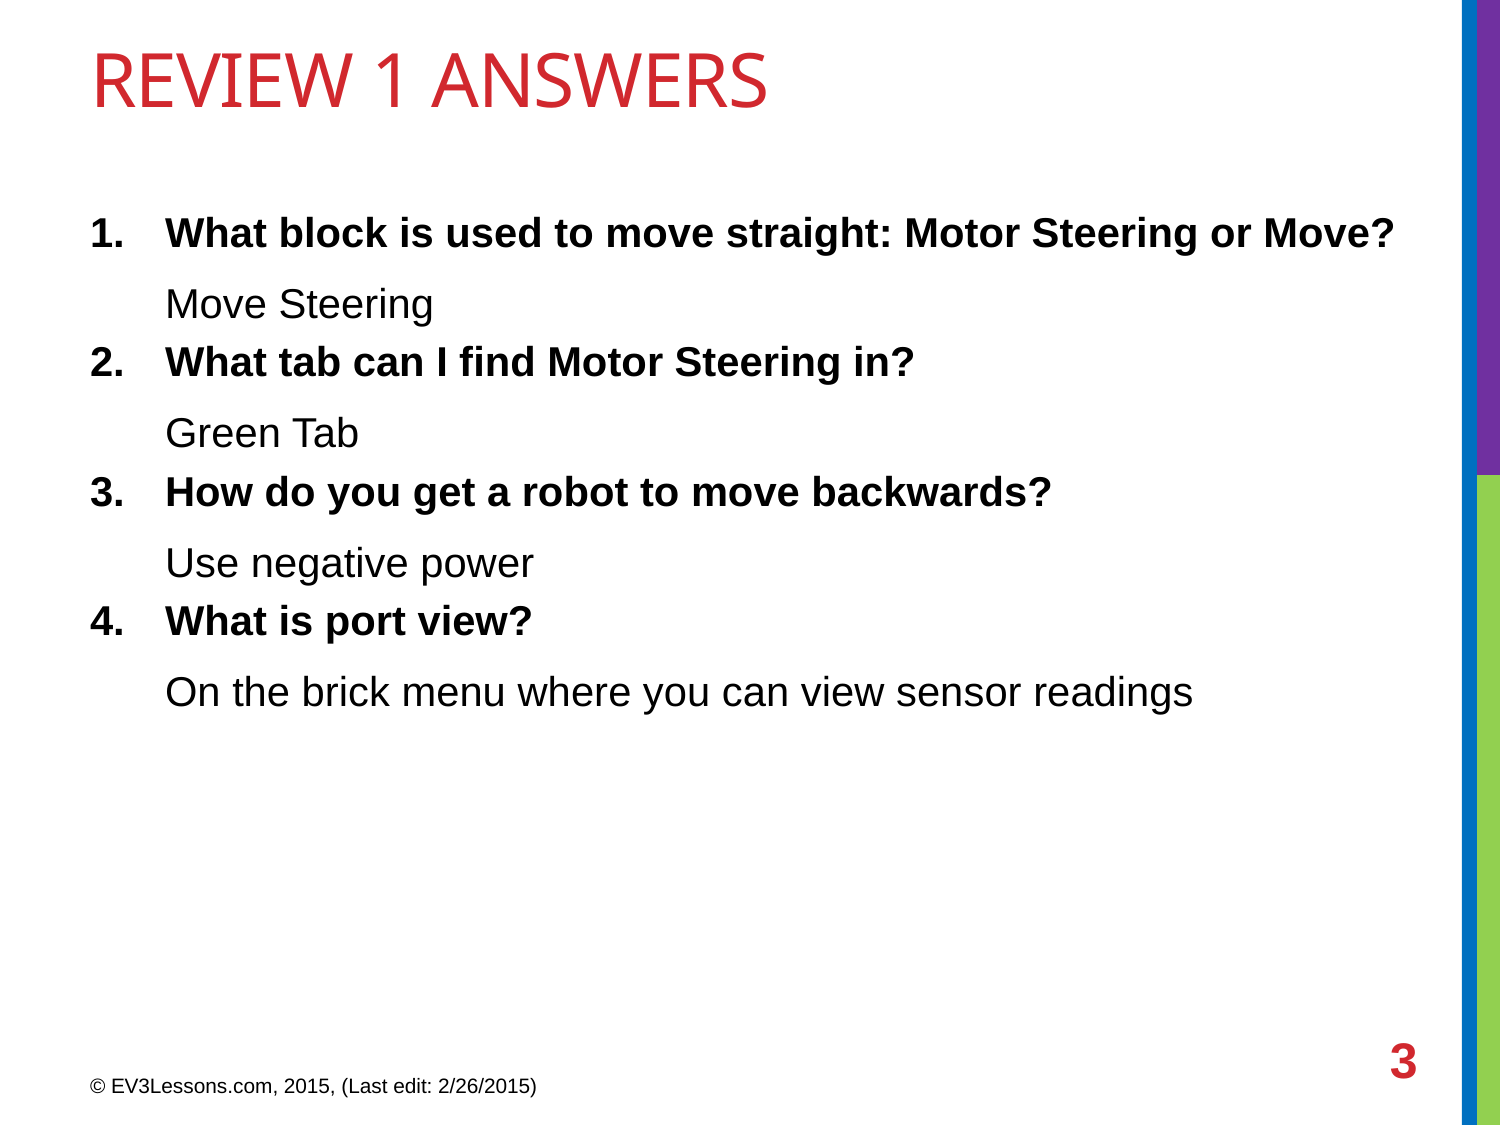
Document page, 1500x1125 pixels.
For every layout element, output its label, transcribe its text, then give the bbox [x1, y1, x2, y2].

title Review 1 ANSWERS [75, 25, 1428, 198]
footer © EV3Lessons.com, 2015, (Last edit: 2/26/2015) [75, 1065, 638, 1112]
list What block is used to move straight: Motor Steering or Move? Move Steering What tab can I find Motor Steering in? Green Tab How do you get a robot to move backwards? Use negative power What is port view? On the brick menu where you can view sensor readings [75, 198, 1428, 916]
slide_number 3 [1374, 1028, 1481, 1089]
